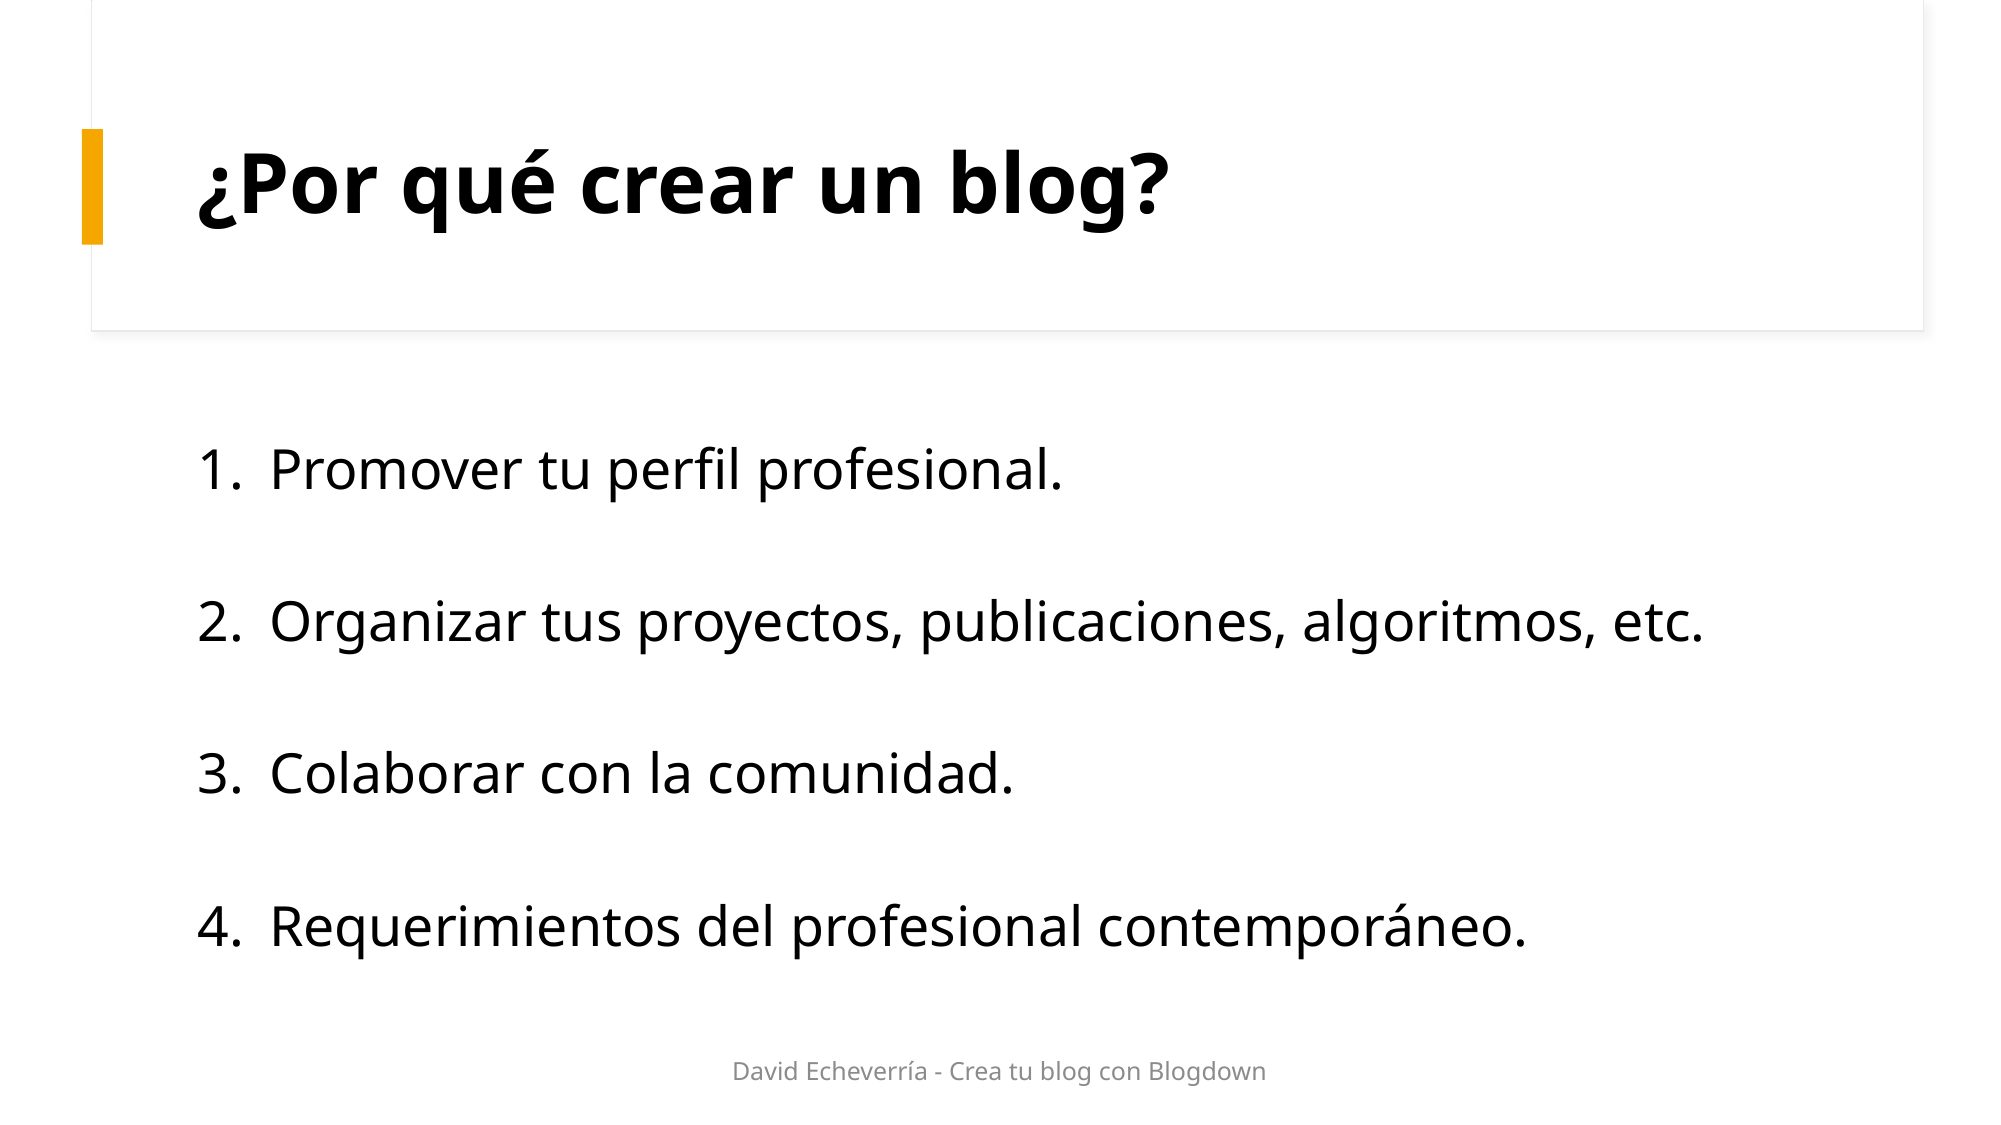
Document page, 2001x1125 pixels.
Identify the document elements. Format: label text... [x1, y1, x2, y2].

title ¿Por qué crear un blog? [183, 90, 1851, 284]
list Promover tu perfil profesional. Organizar tus proyectos, publicaciones, algoritmos, etc. Colaborar con la comunidad. Requerimientos del profesional contemporáneo. [183, 360, 1851, 967]
footer David Echeverría - Crea tu blog con Blogdown [662, 1042, 1338, 1103]
